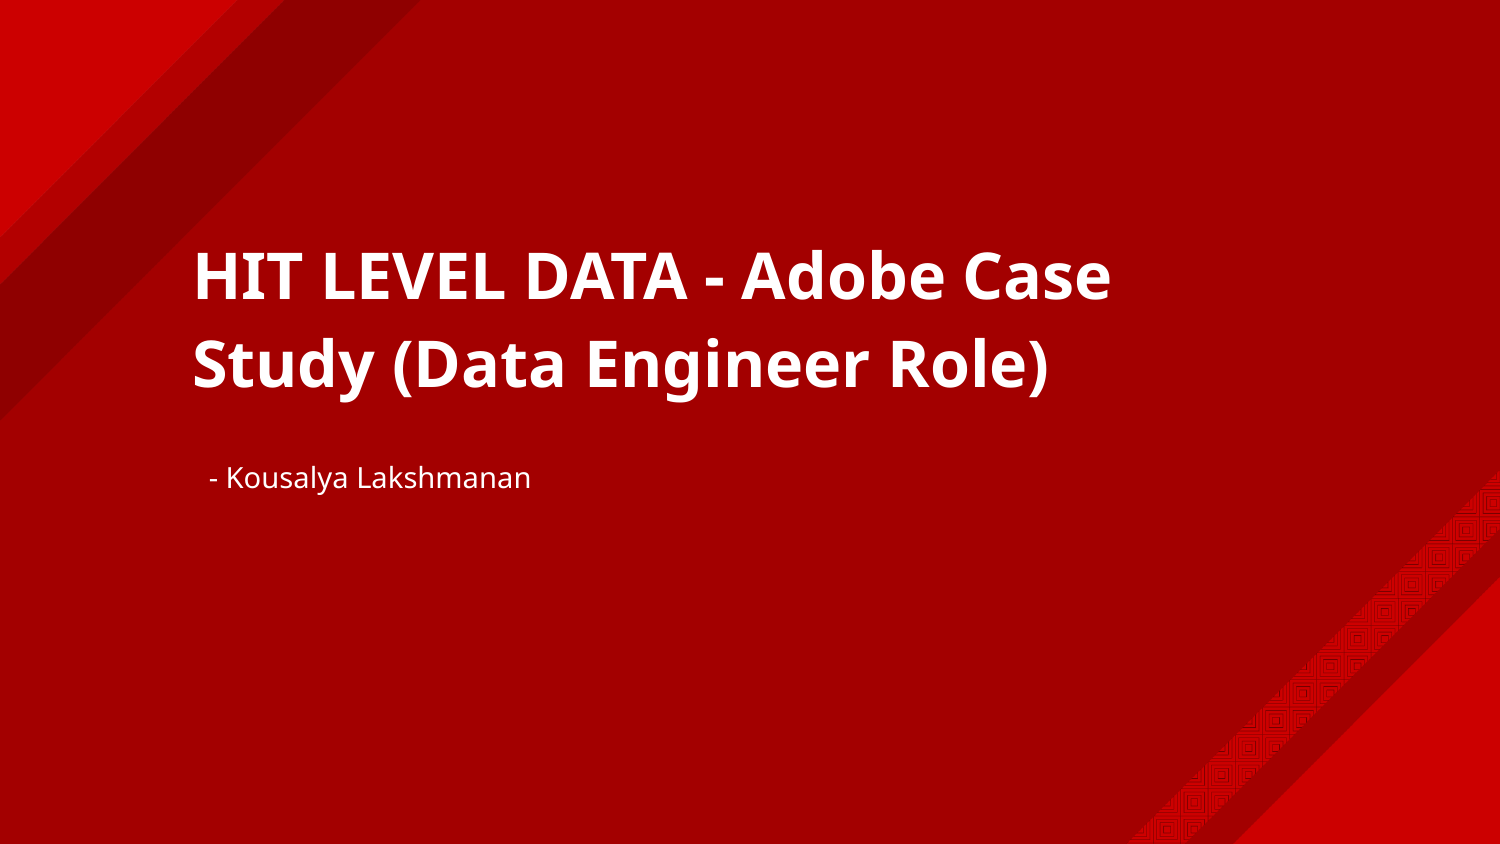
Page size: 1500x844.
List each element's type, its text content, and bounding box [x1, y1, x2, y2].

picture [0, 0, 1500, 844]
subtitle - Kousalya Lakshmanan [193, 436, 1042, 650]
title HIT LEVEL DATA - Adobe Case Study (Data Engineer Role) [176, 193, 1324, 422]
